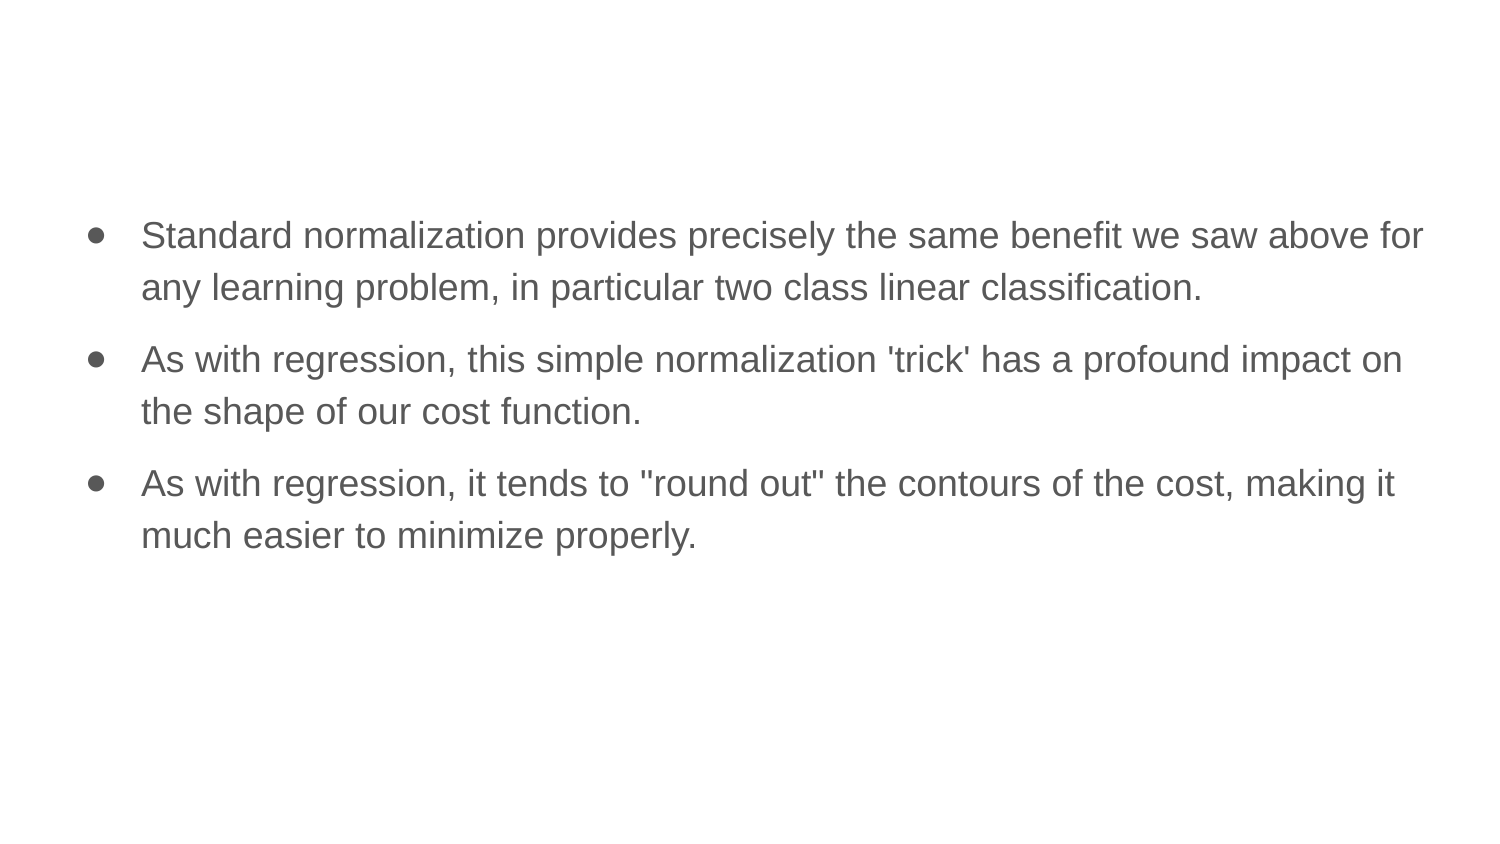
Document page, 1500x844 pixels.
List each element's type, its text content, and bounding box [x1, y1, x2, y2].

list Standard normalization provides precisely the same benefit we saw above for any learning problem, in particular two class linear classification. As with regression, this simple normalization 'trick' has a profound impact on the shape of our cost function. As with regression, it tends to "round out" the contours of the cost, making it much easier to minimize properly. [50, 188, 1450, 750]
